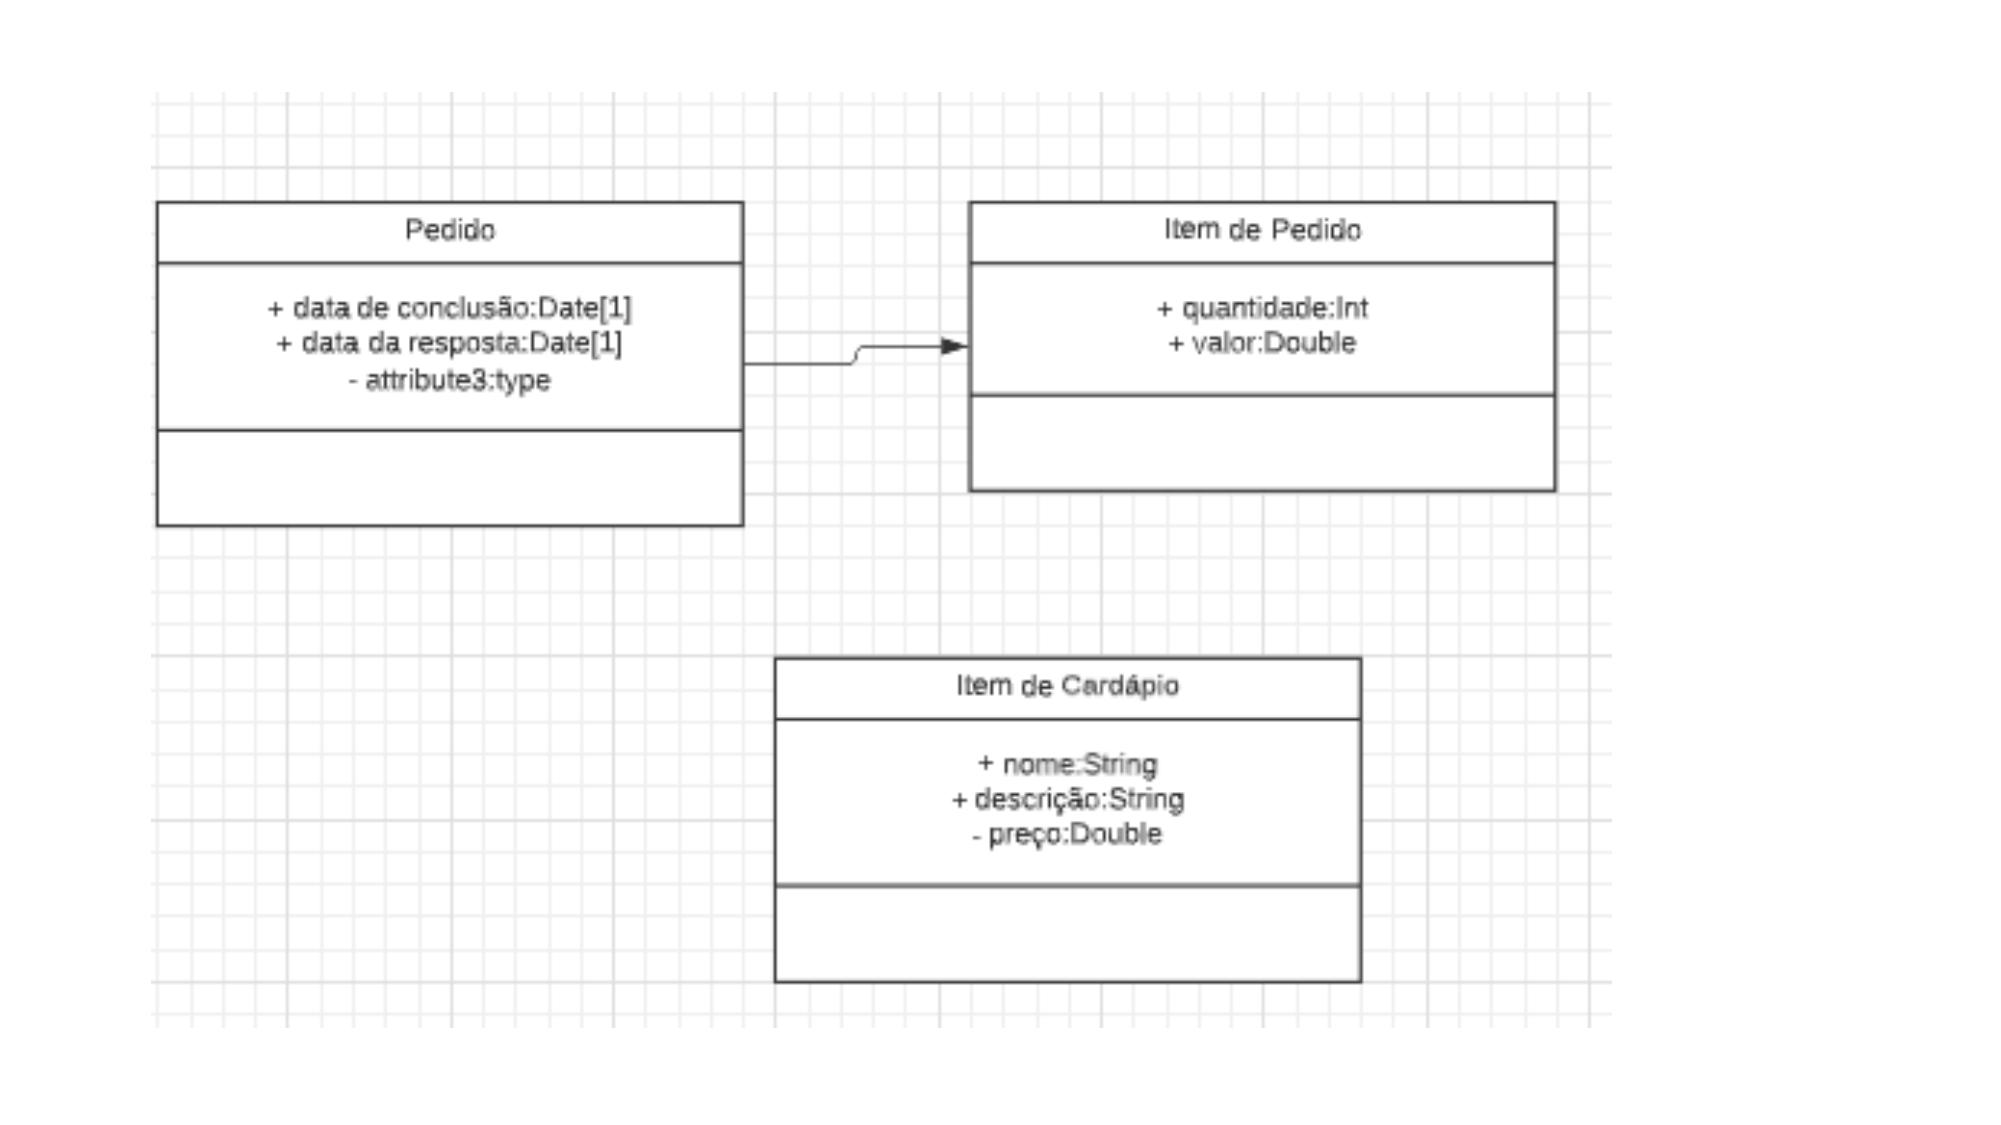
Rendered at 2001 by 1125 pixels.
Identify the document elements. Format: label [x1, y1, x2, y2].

picture [151, 92, 1612, 1028]
